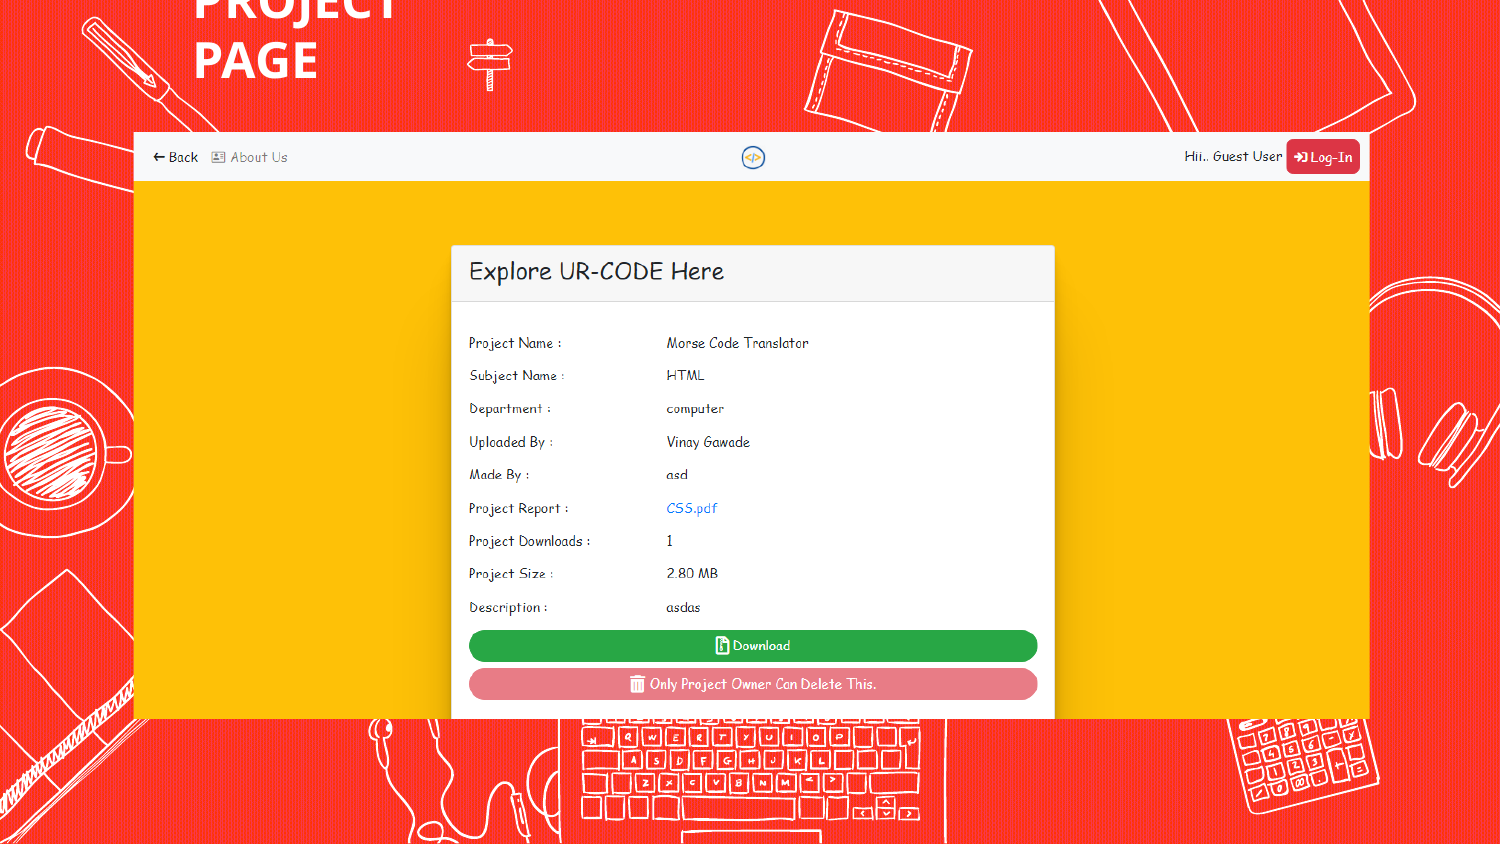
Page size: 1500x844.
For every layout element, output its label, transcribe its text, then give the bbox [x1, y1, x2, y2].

text_box [467, 38, 513, 92]
title OPEN PROJECT PAGE [177, 26, 468, 104]
picture [133, 132, 1370, 720]
